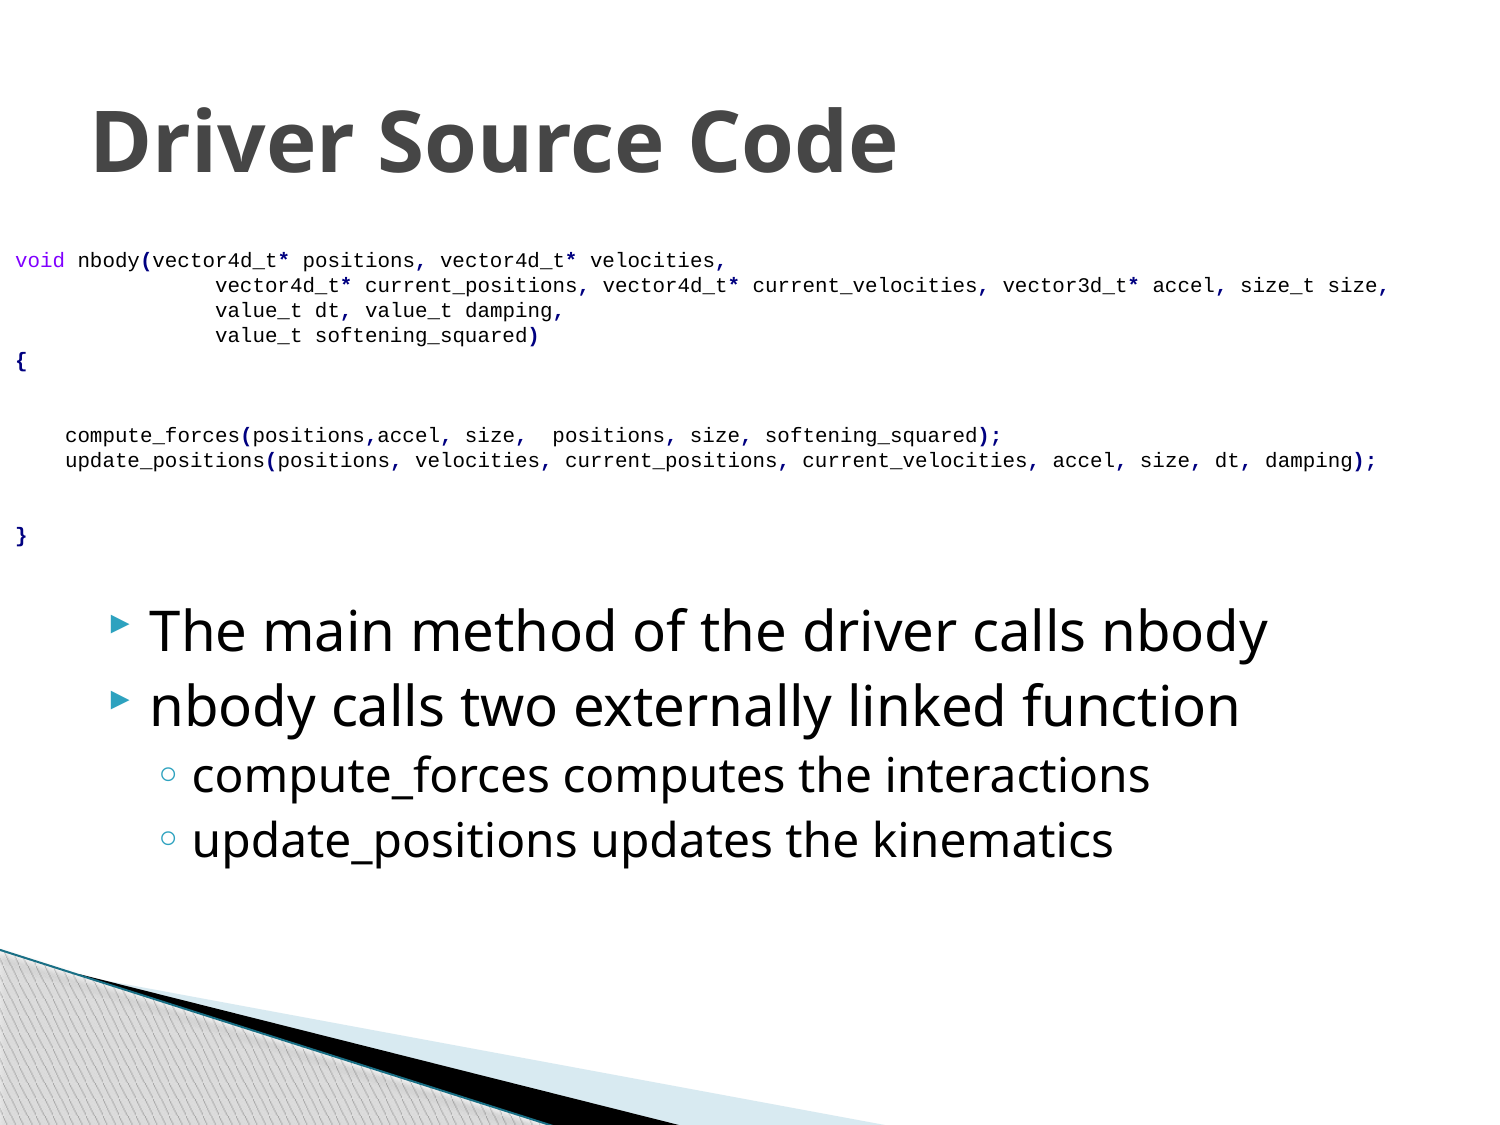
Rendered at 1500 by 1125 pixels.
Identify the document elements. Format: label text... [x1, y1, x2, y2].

text_box void nbody(vector4d_t* positions, vector4d_t* velocities, vector4d_t* current_positions, vector4d_t* current_velocities, vector3d_t* accel, size_t size, value_t dt, value_t damping, value_t softening_squared) { compute_forces(positions,accel, size, positions, size, softening_squared); update_positions(positions, velocities, current_positions, current_velocities, accel, size, dt, damping); } [0, 239, 1500, 554]
list The main method of the driver calls nbody nbody calls two externally linked function compute_forces computes the interactions update_positions updates the kinematics [75, 587, 1413, 1005]
title Driver Source Code [75, 45, 1425, 233]
